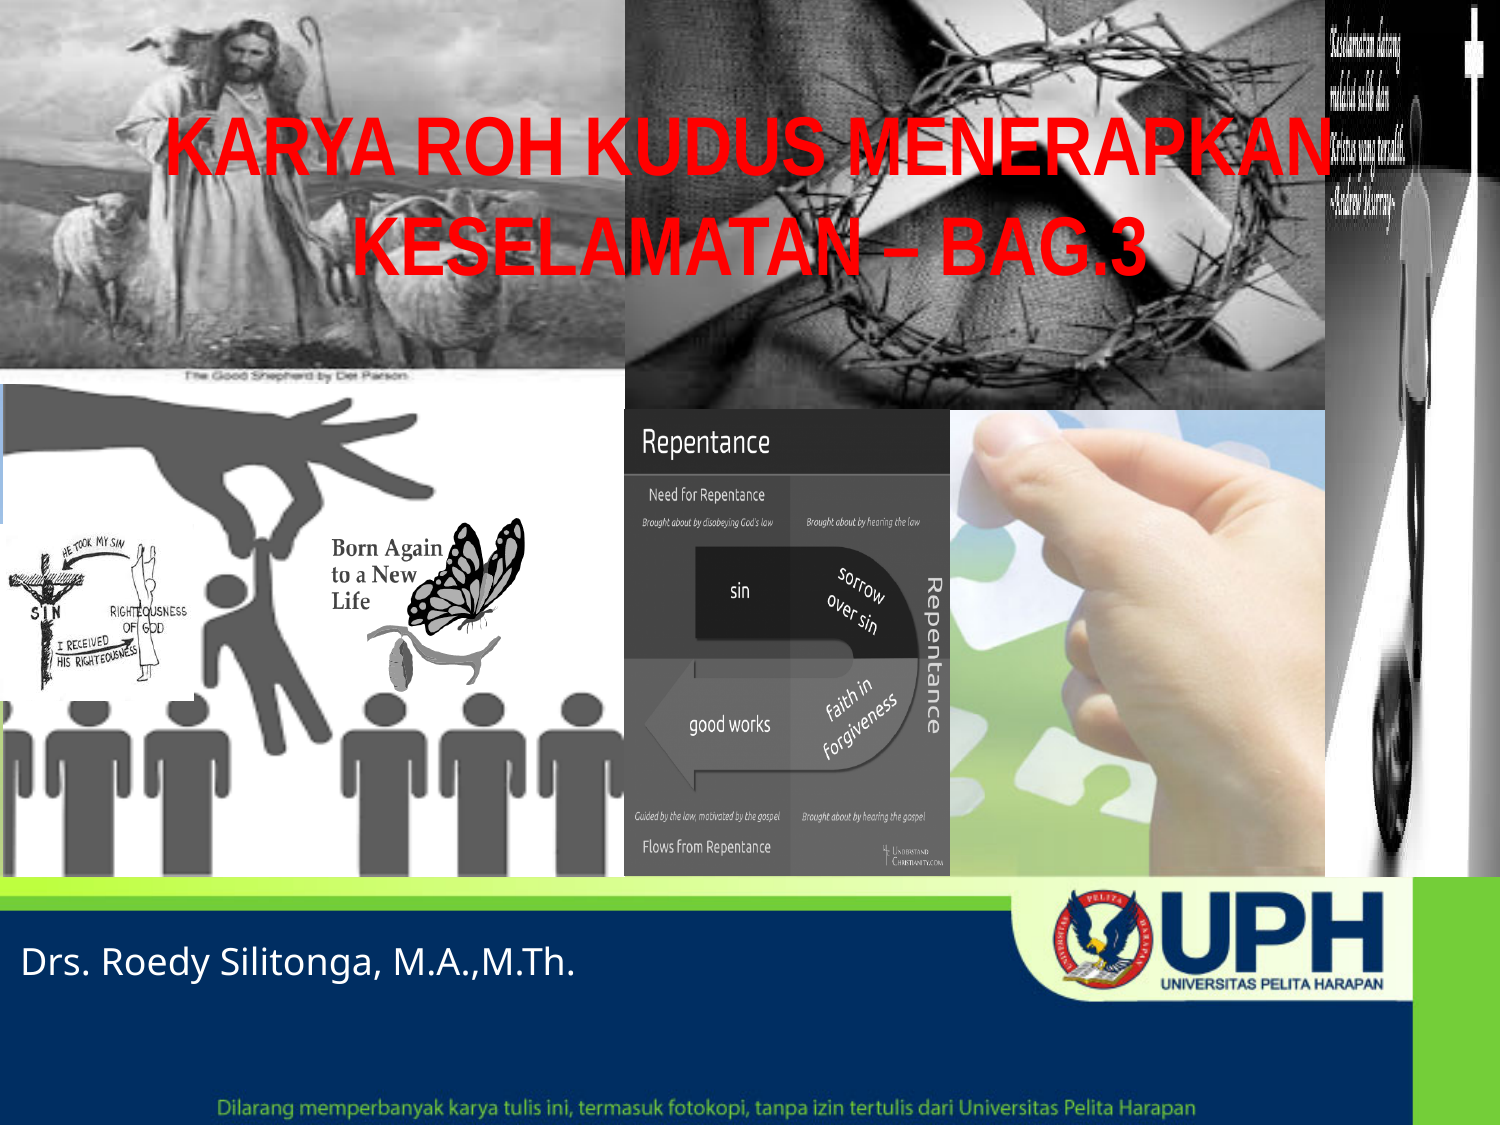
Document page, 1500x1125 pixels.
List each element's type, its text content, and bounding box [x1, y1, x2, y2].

text_box Drs. Roedy Silitonga, M.A.,M.Th. [5, 930, 592, 990]
picture [0, 0, 1500, 1125]
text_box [3, 390, 626, 877]
